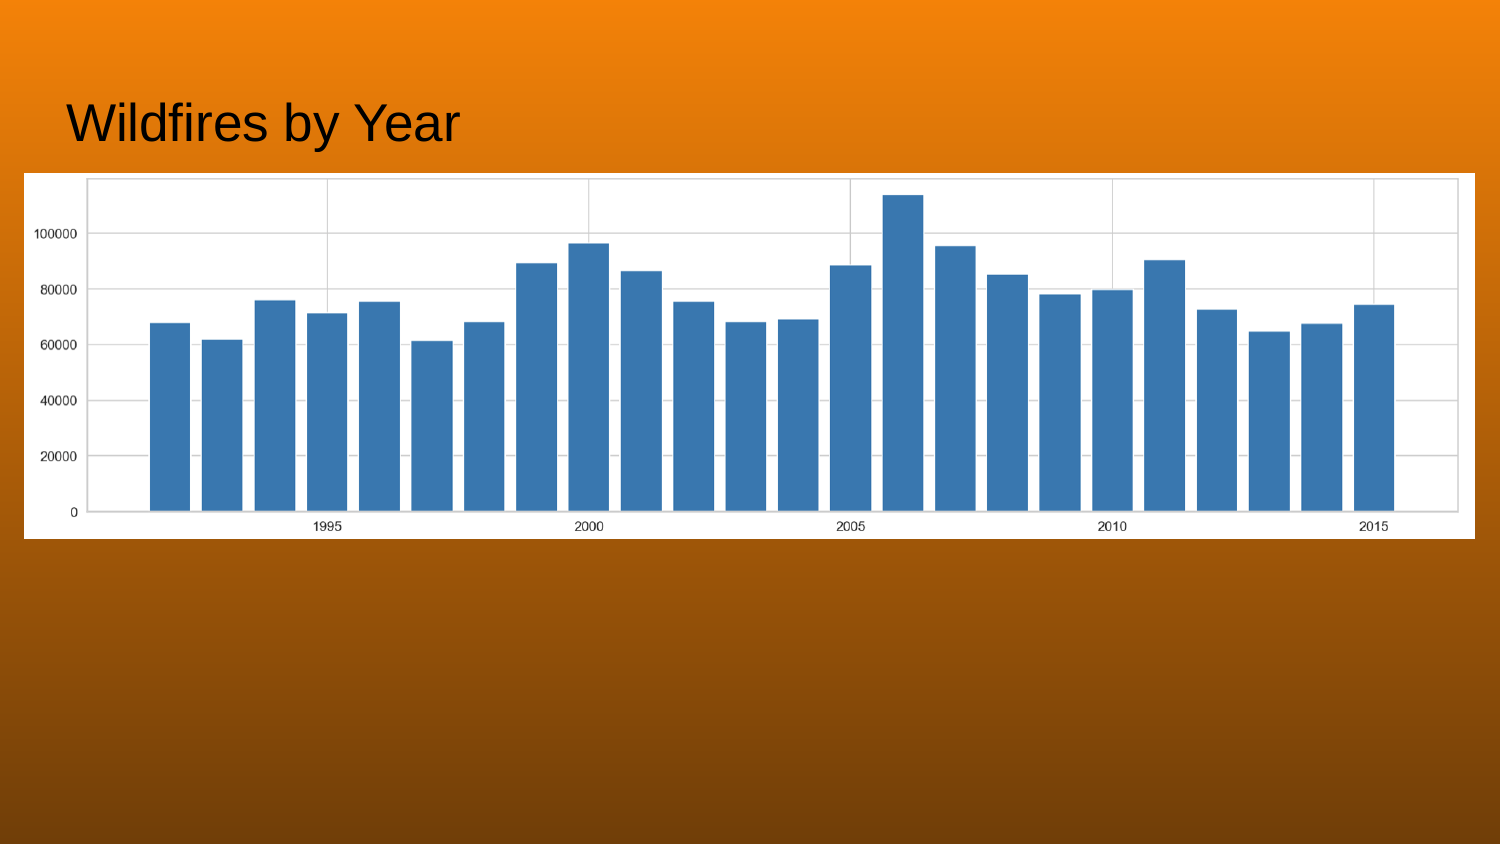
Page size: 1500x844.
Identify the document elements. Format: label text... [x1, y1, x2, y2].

picture [24, 173, 1476, 540]
title Wildfires by Year [51, 72, 1449, 167]
